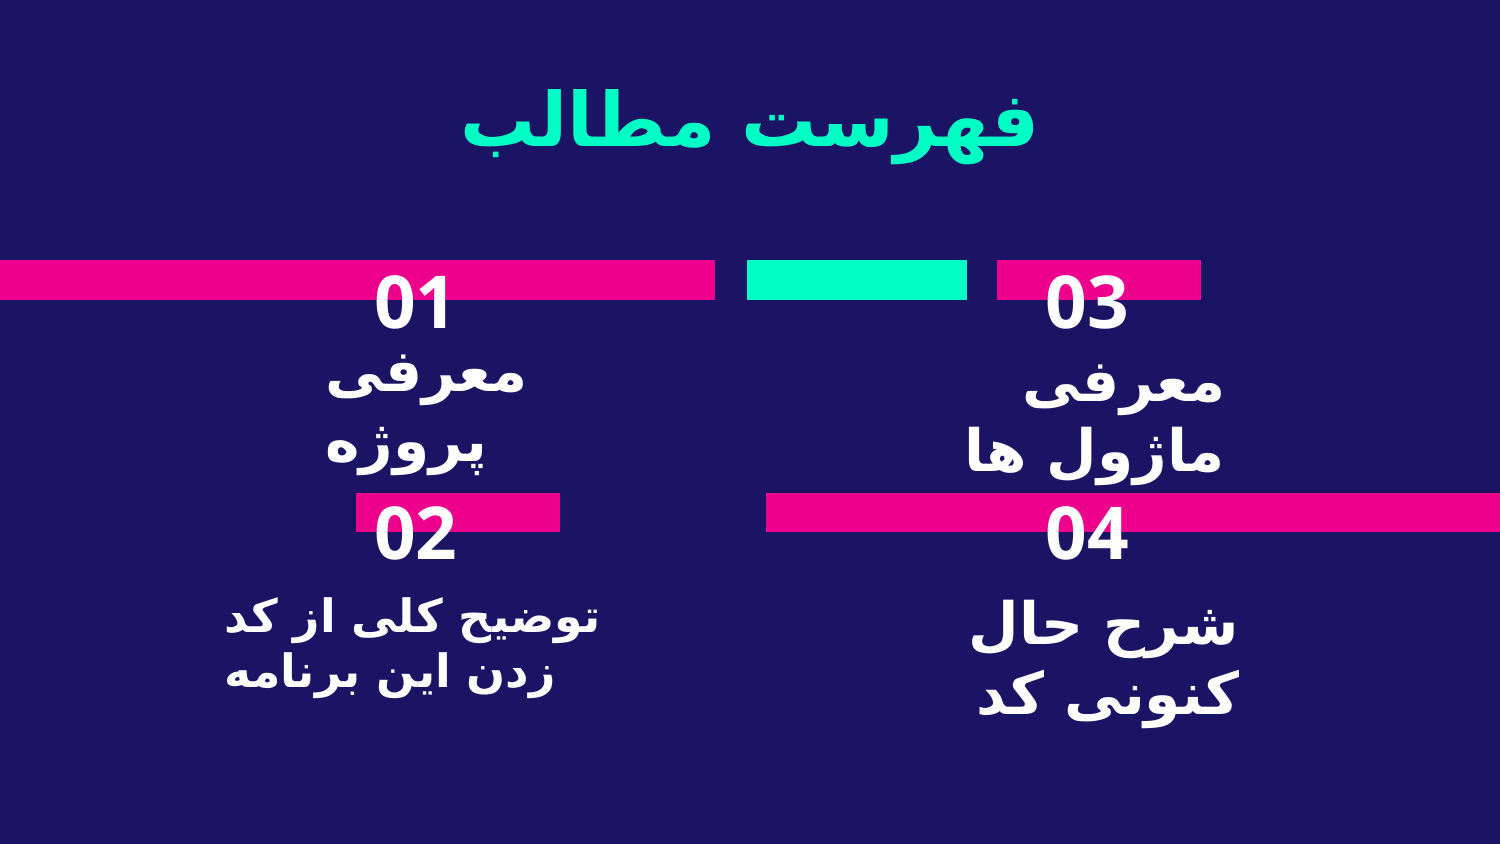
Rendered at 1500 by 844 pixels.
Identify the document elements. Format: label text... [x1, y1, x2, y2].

title 04 [789, 534, 1145, 574]
title 01 [359, 303, 715, 343]
subtitle معرفی پروژه [310, 333, 666, 404]
title 02 [359, 534, 715, 574]
subtitle توضیح کلی از کد زدن این برنامه [209, 586, 663, 657]
subtitle شرح حال کنونی کد [847, 586, 1255, 657]
title فهرست مطالب [209, 56, 1291, 166]
title 03 [789, 303, 1145, 343]
subtitle معرفی ماژول ها [885, 342, 1241, 413]
